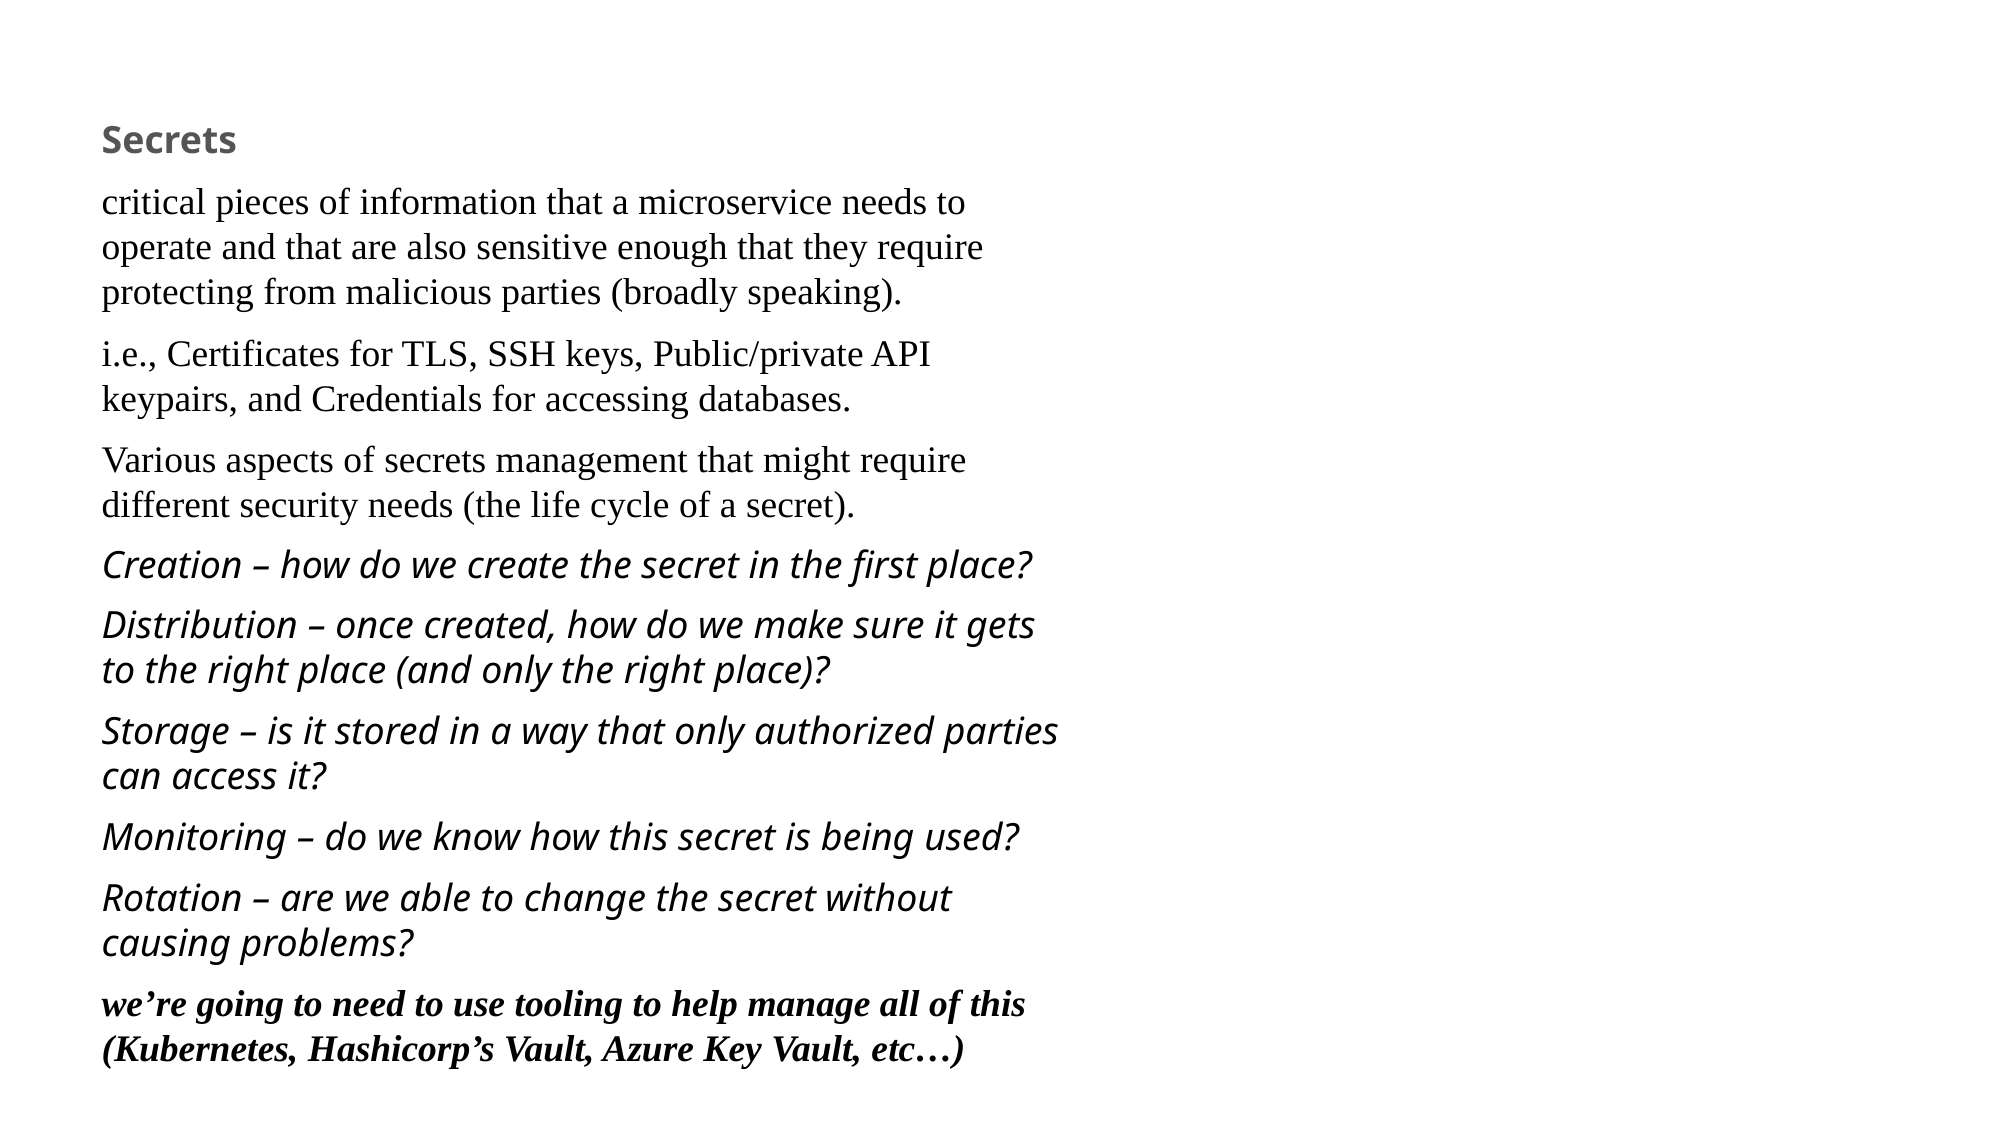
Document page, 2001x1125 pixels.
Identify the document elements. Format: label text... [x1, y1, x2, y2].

text_box we’re going to need to use tooling to help manage all of this (Kubernetes, Hashicorp’s Vault, Azure Key Vault, etc…) [86, 972, 1087, 1077]
text_box Distribution – once created, how do we make sure it gets to the right place (and only the right place)? [86, 593, 1087, 699]
text_box Creation – how do we create the secret in the first place? [86, 533, 1087, 593]
text_box critical pieces of information that a microservice needs to operate and that are also sensitive enough that they require protecting from malicious parties (broadly speaking). [86, 169, 1087, 320]
text_box Monitoring – do we know how this secret is being used? [86, 805, 1087, 866]
text_box Rotation – are we able to change the secret without causing problems? [86, 866, 1087, 971]
text_box i.e., Certificates for TLS, SSH keys, Public/private API keypairs, and Credentials for accessing databases. [86, 321, 1087, 426]
text_box Storage – is it stored in a way that only authorized parties can access it? [86, 699, 1087, 805]
text_box Various aspects of secrets management that might require different security needs (the life cycle of a secret). [86, 427, 1087, 532]
text_box Secrets [86, 109, 1087, 169]
